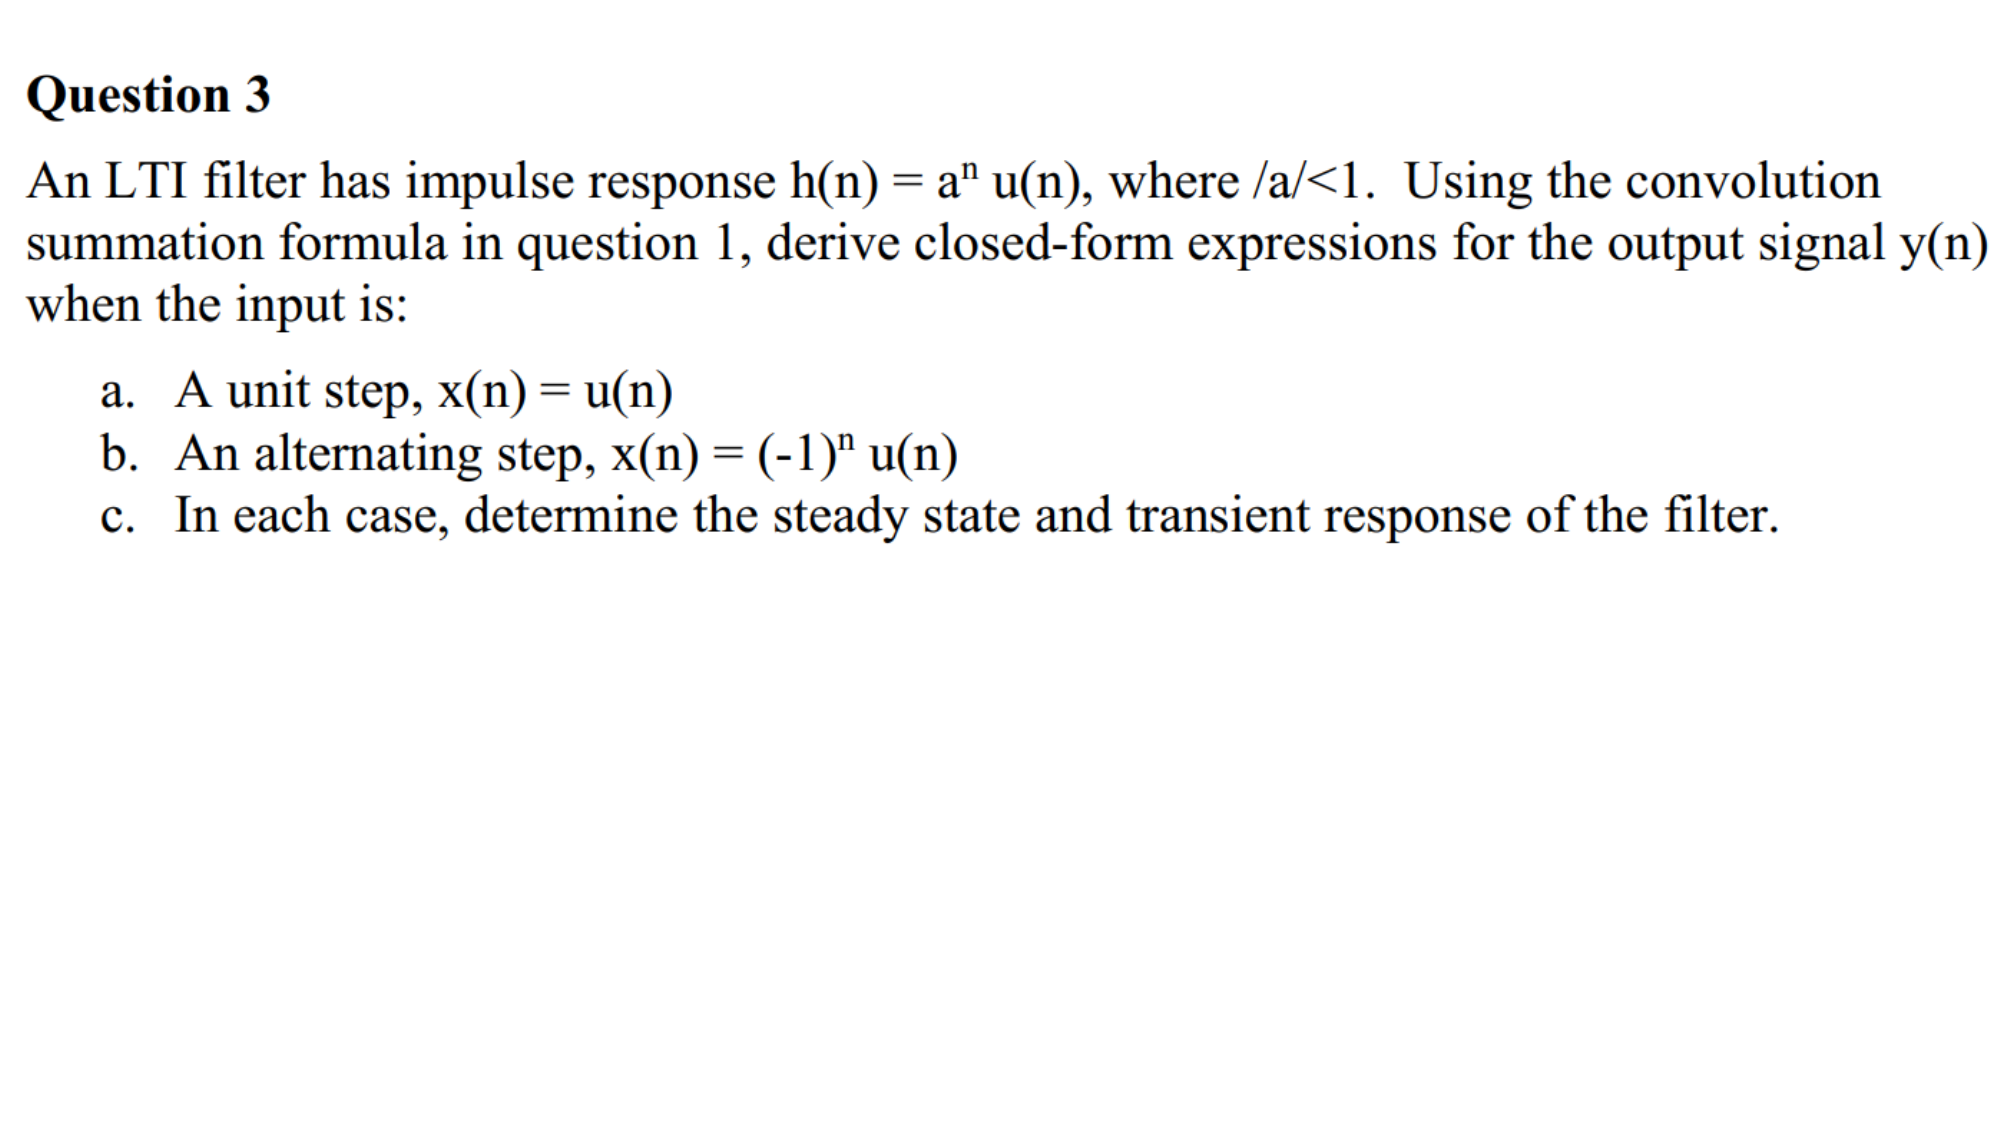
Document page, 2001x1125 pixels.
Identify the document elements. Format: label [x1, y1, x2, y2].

picture [0, 63, 2000, 549]
